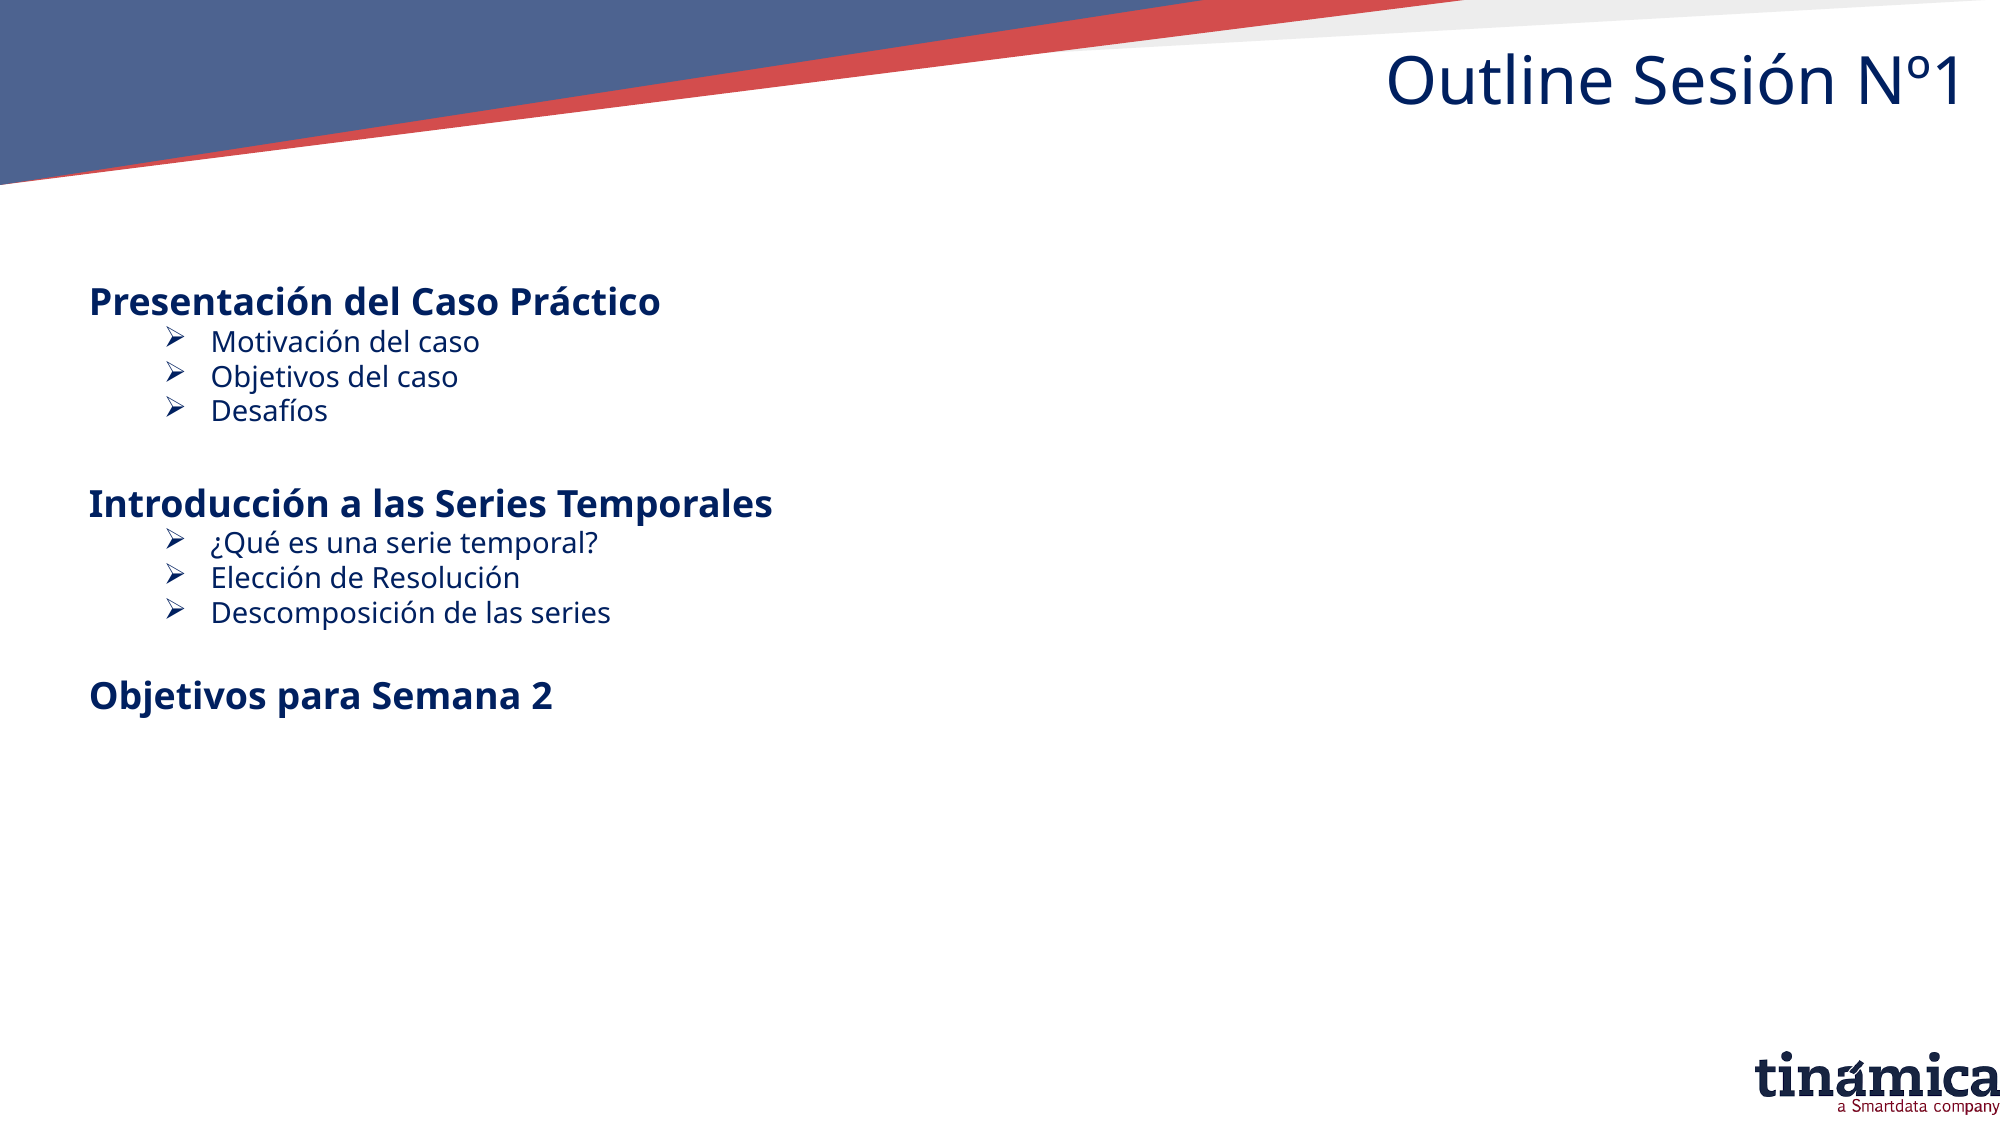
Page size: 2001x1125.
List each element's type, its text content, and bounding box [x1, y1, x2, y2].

text_box Introducción a las Series Temporales ¿Qué es una serie temporal? Elección de Resolución Descomposición de las series [73, 472, 1031, 664]
text_box Outline Sesión Nº1 [1259, 30, 2000, 126]
text_box Presentación del Caso Práctico Motivación del caso Objetivos del caso Desafíos [73, 270, 1031, 471]
picture [1755, 1051, 2000, 1115]
text_box Objetivos para Semana 2 [73, 664, 1031, 725]
